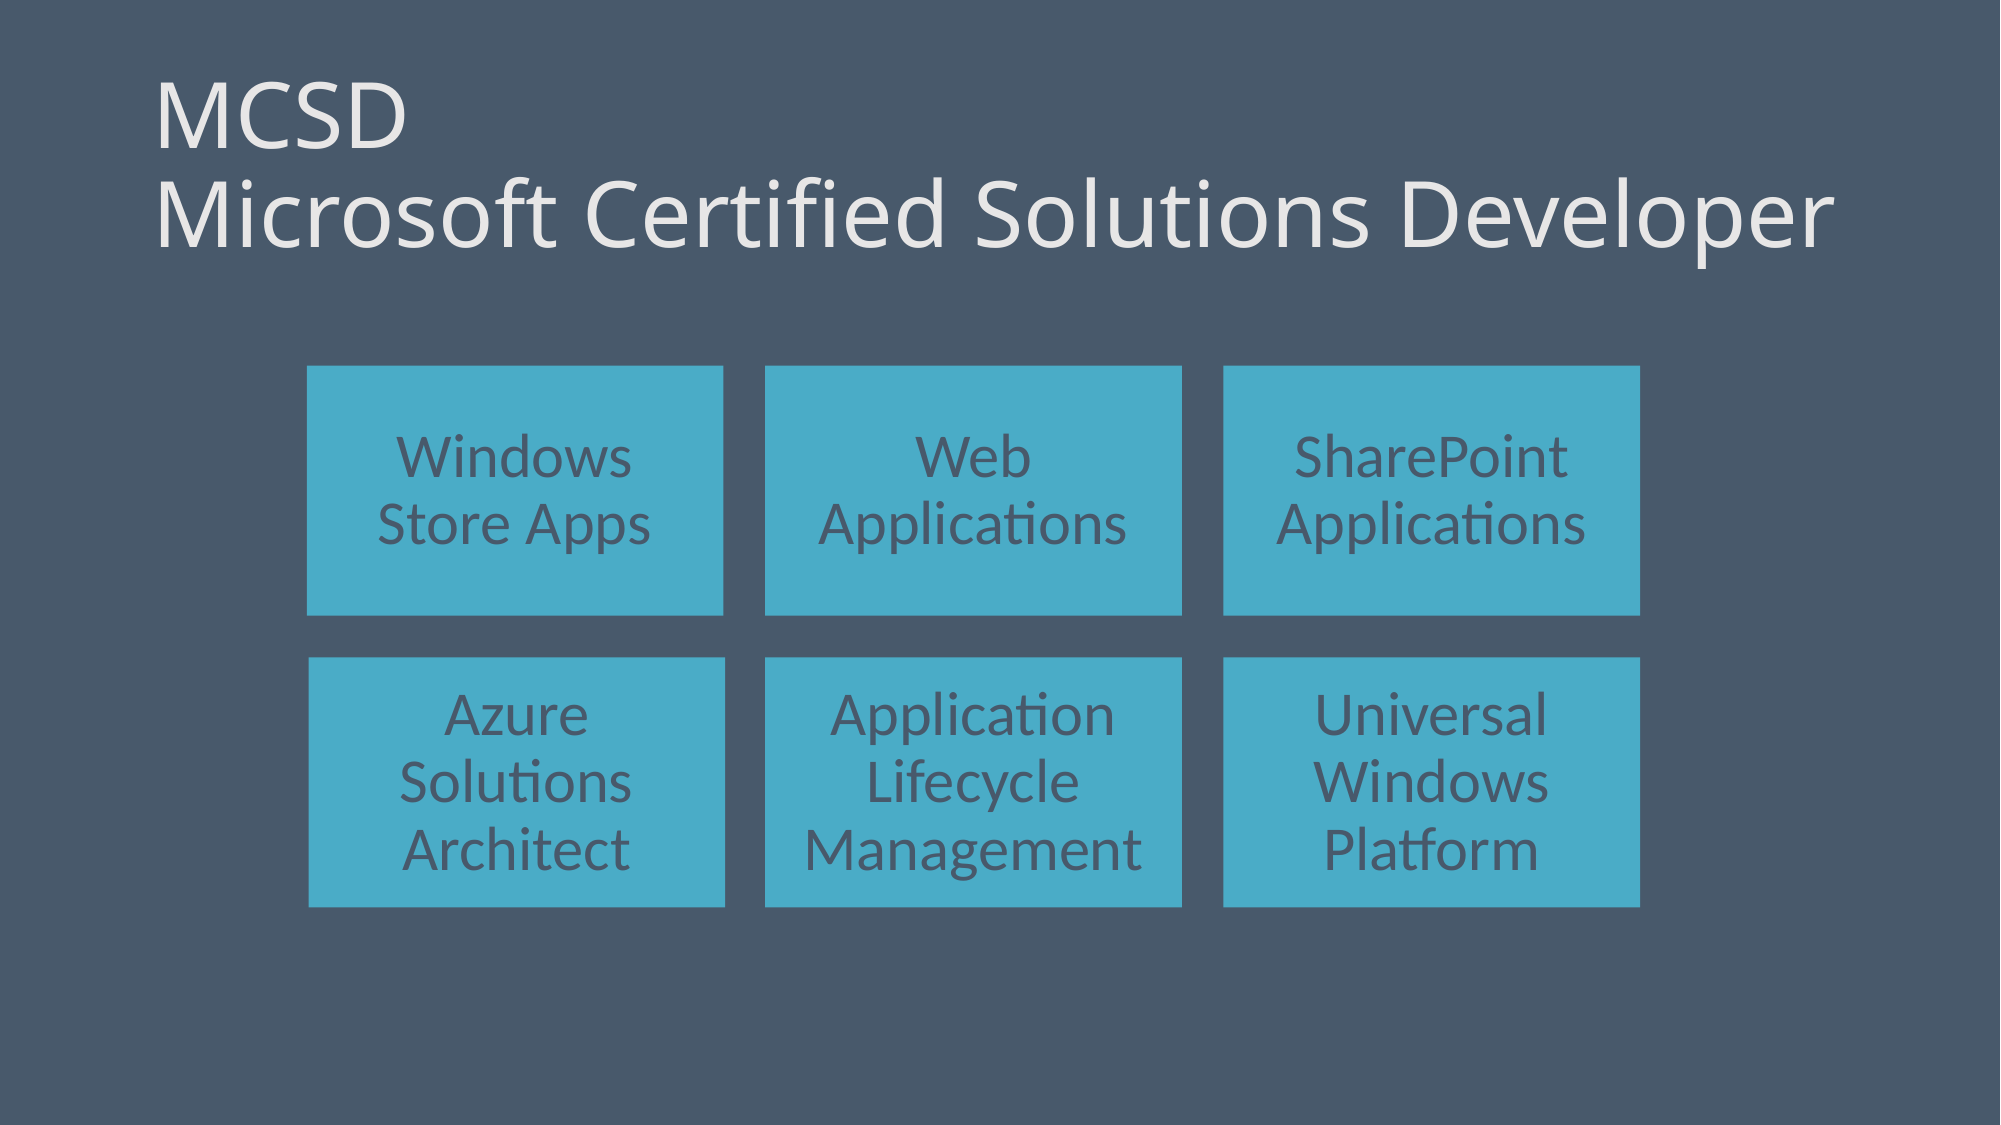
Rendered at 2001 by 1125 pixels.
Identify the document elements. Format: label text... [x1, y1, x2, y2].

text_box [306, 310, 1641, 963]
title MCSD Microsoft Certified Solutions Developer [137, 59, 1863, 278]
